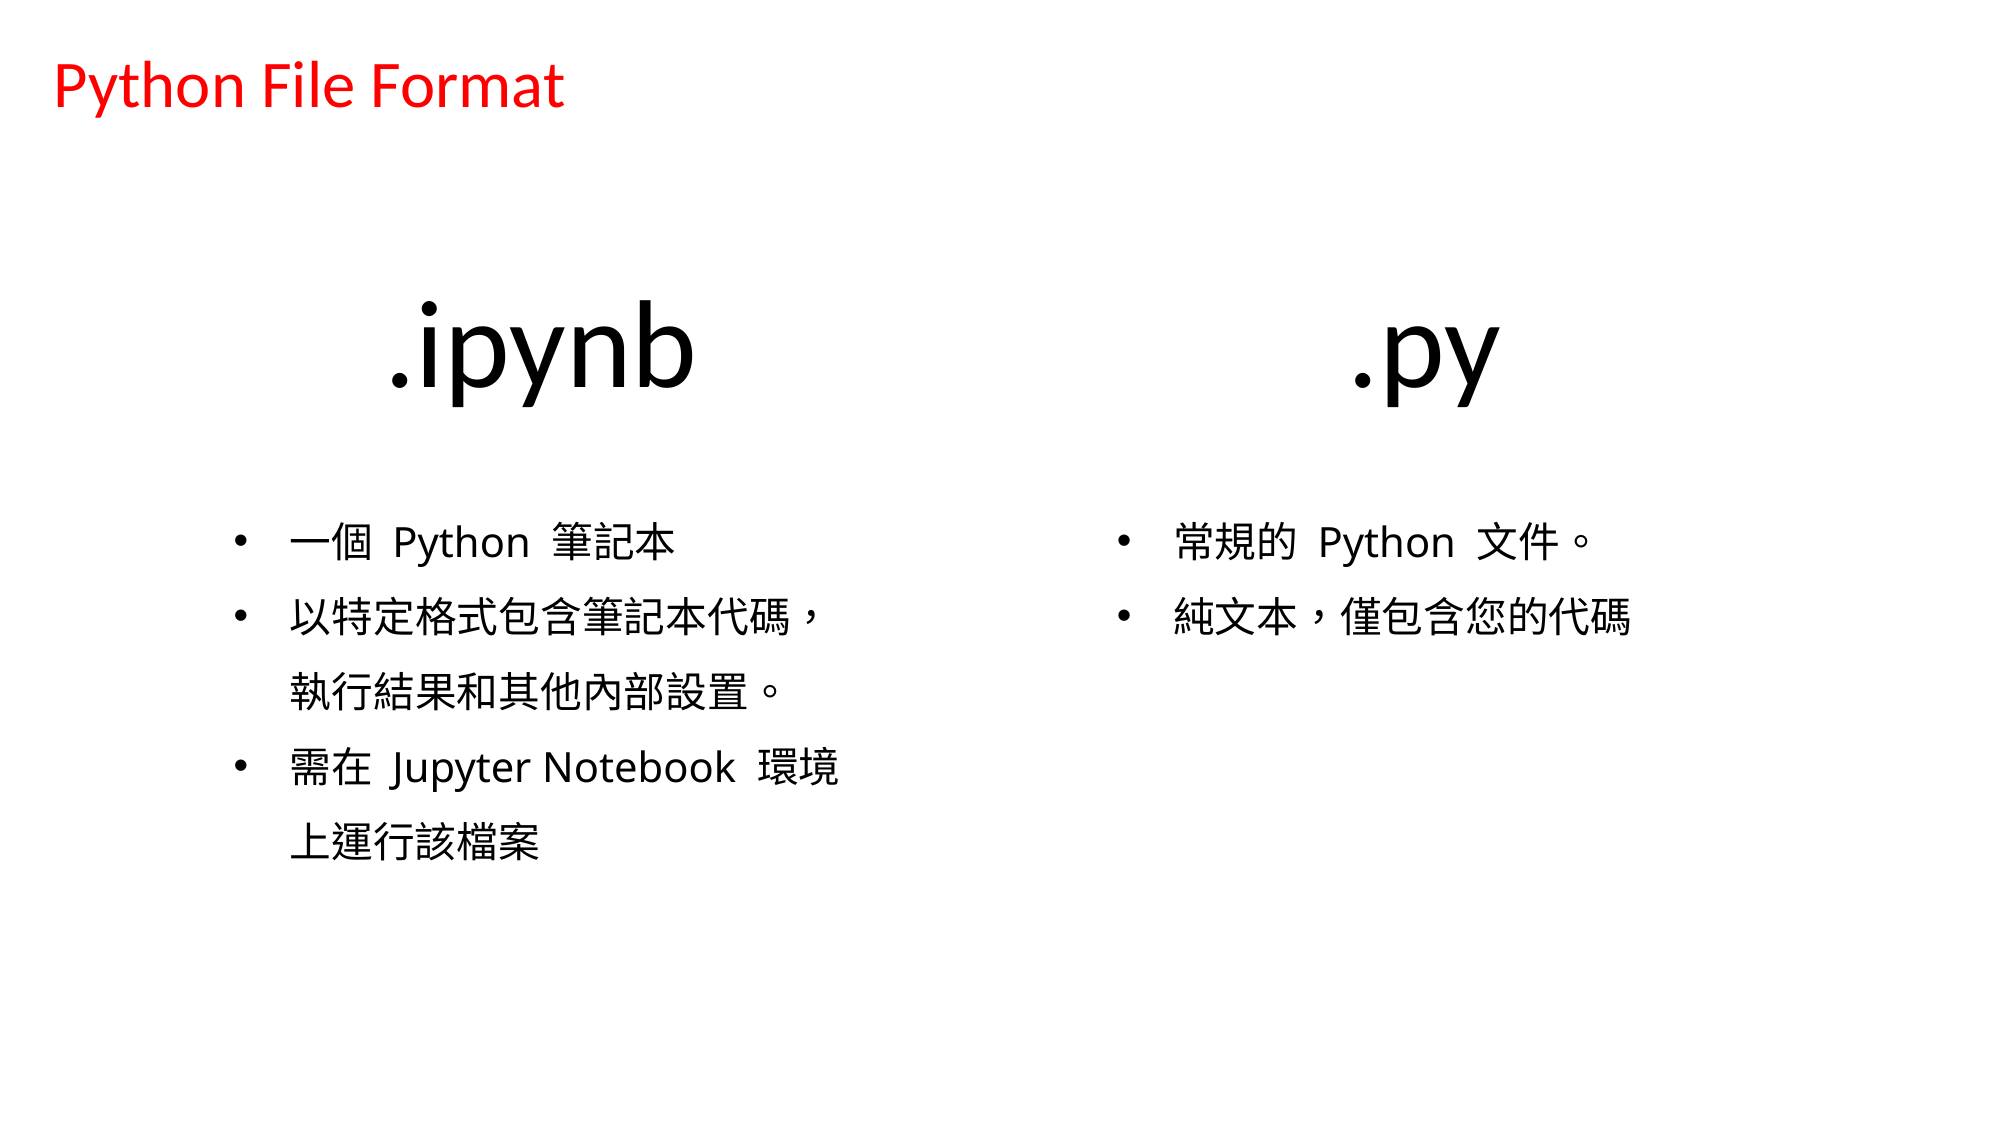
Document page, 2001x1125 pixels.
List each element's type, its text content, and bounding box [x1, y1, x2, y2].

text_box 一個 Python 筆記本 以特定格式包含筆記本代碼，執行結果和其他內部設置。 需在 Jupyter Notebook 環境上運行該檔案 [218, 483, 864, 873]
text_box Python File Format [38, 33, 1753, 128]
text_box 常規的 Python 文件。 純文本，僅包含您的代碼 [1102, 483, 1747, 648]
text_box .py [1166, 255, 1682, 420]
text_box .ipynb [283, 255, 799, 420]
